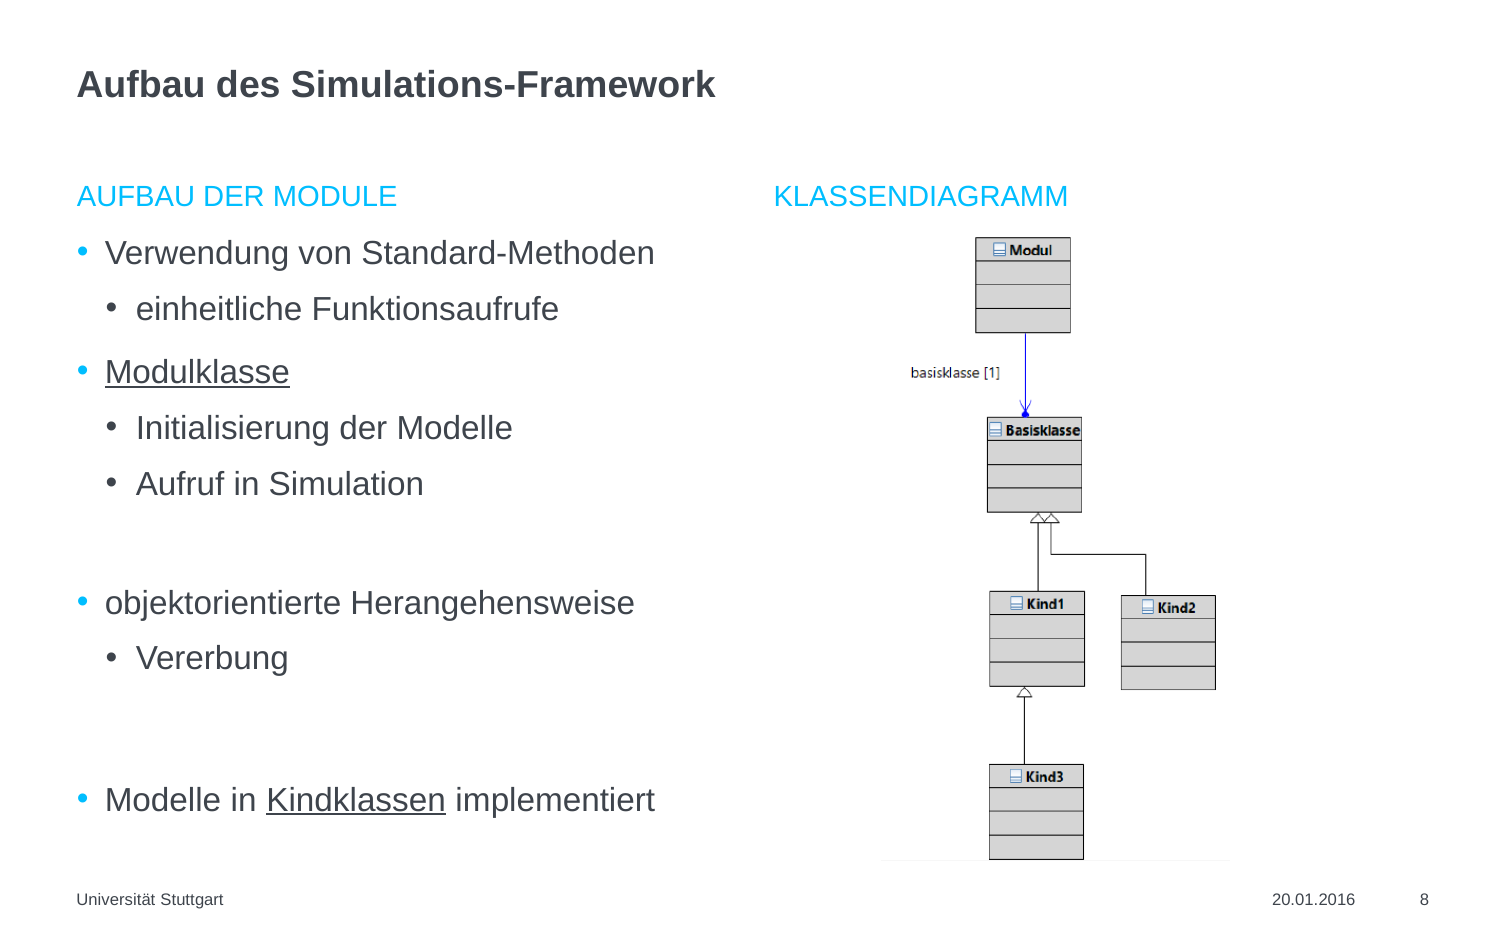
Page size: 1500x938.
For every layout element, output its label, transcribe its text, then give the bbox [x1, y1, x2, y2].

footer Universität Stuttgart [76, 888, 1072, 910]
list Klassendiagramm [773, 173, 1430, 213]
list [868, 226, 1274, 861]
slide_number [1272, 888, 1360, 910]
slide_number 8 [1392, 888, 1430, 910]
title Aufbau des Simulations-Framework [76, 64, 1430, 160]
list Verwendung von Standard-Methoden einheitliche Funktionsaufrufe Modulklasse Initialisierung der Modelle Aufruf in Simulation objektorientierte Herangehensweise Vererbung Modelle in Kindklassen implementiert [76, 223, 741, 859]
list Aufbau der Module [76, 173, 741, 213]
